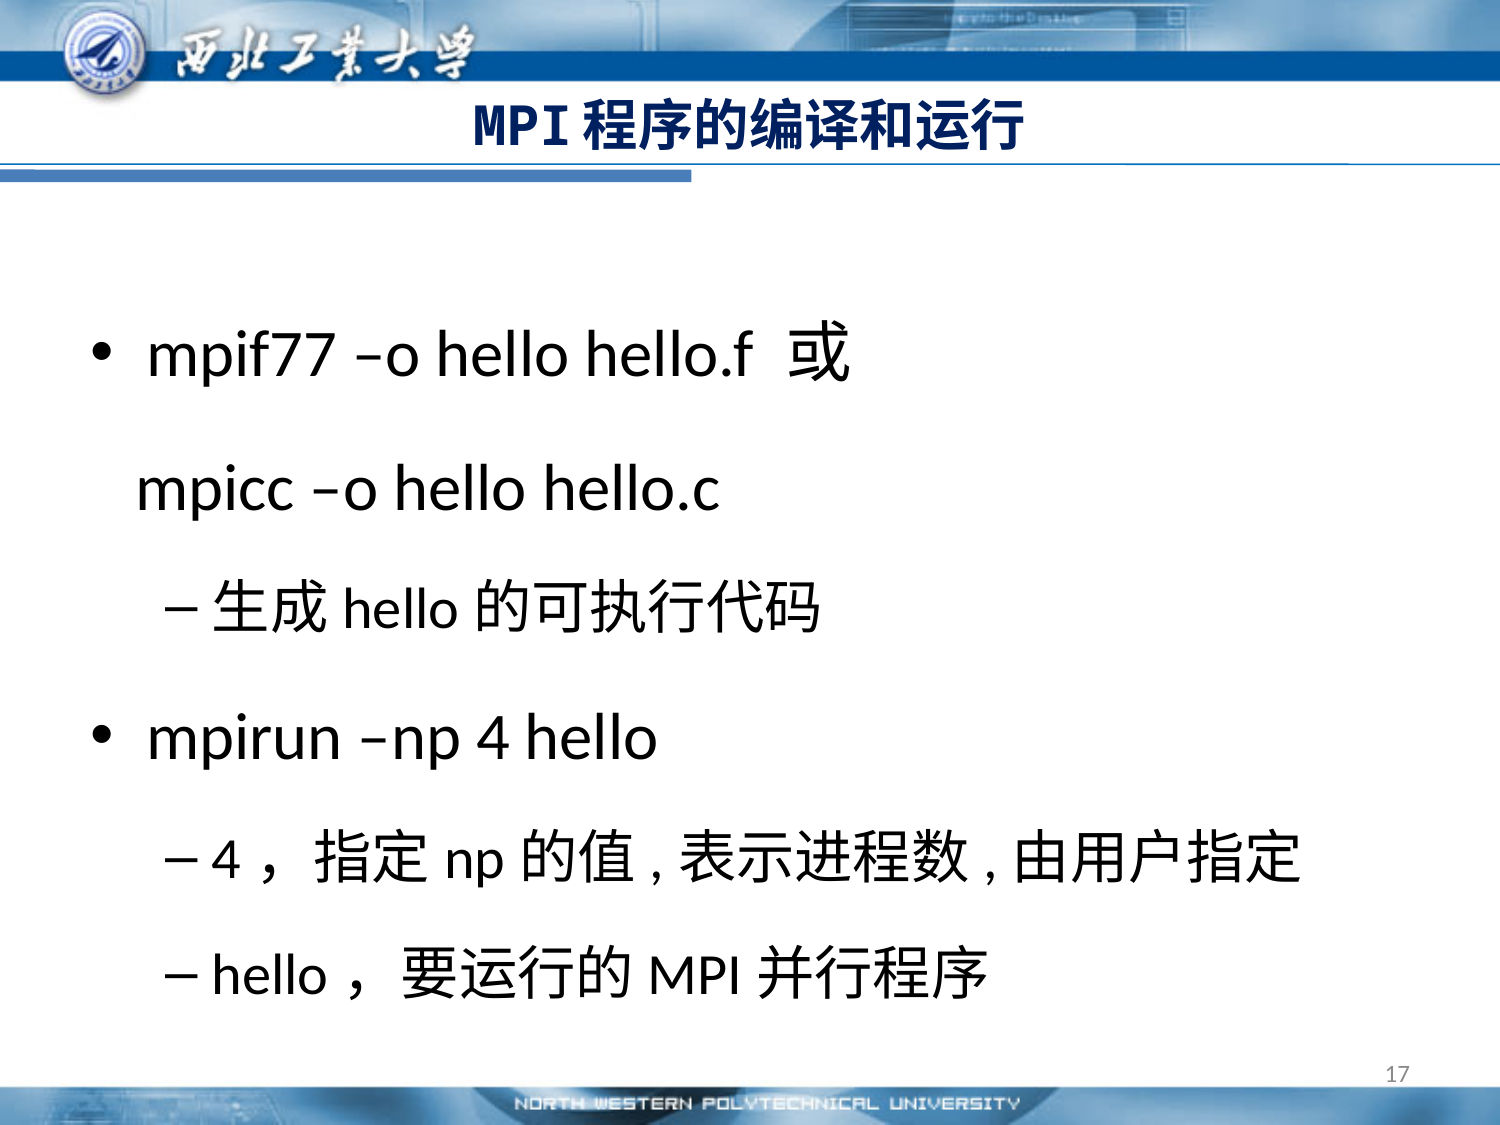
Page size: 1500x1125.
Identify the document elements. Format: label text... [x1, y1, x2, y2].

picture [0, 165, 1500, 1125]
list mpif77 –o hello hello.f 或 mpicc –o hello hello.c 生成hello的可执行代码 mpirun –np 4 hello 4，指定np的值,表示进程数,由用户指定 hello，要运行的MPI并行程序 [75, 262, 1425, 1005]
title MPI程序的编译和运行 [35, 82, 1465, 164]
slide_number 17 [1074, 1042, 1425, 1103]
picture [0, 0, 1500, 163]
